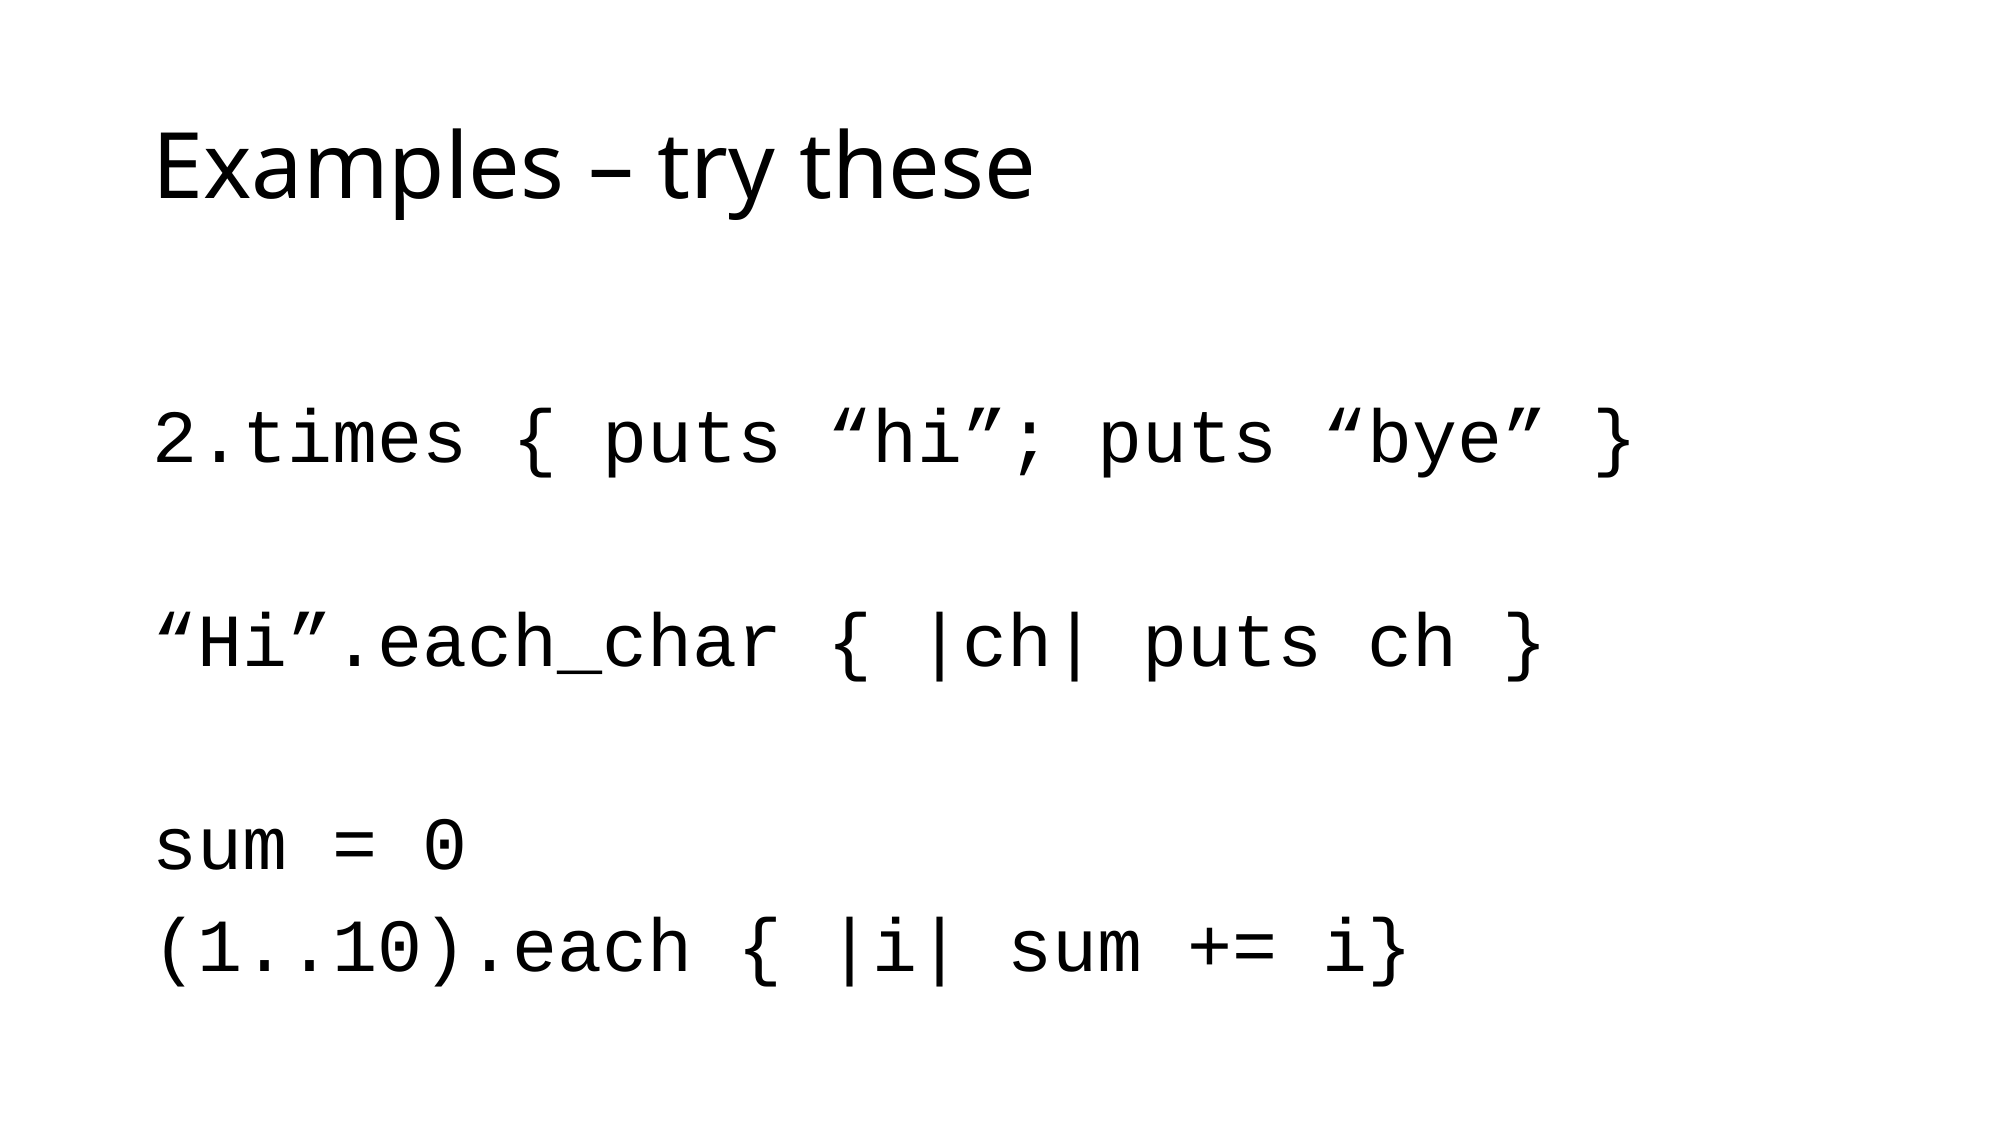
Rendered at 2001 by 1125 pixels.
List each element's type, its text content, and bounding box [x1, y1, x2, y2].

title Examples – try these [137, 59, 1863, 278]
list 2.times { puts “hi”; puts “bye” } “Hi”.each_char { |ch| puts ch } sum = 0 (1..10).each { |i| sum += i} [137, 299, 1863, 1014]
